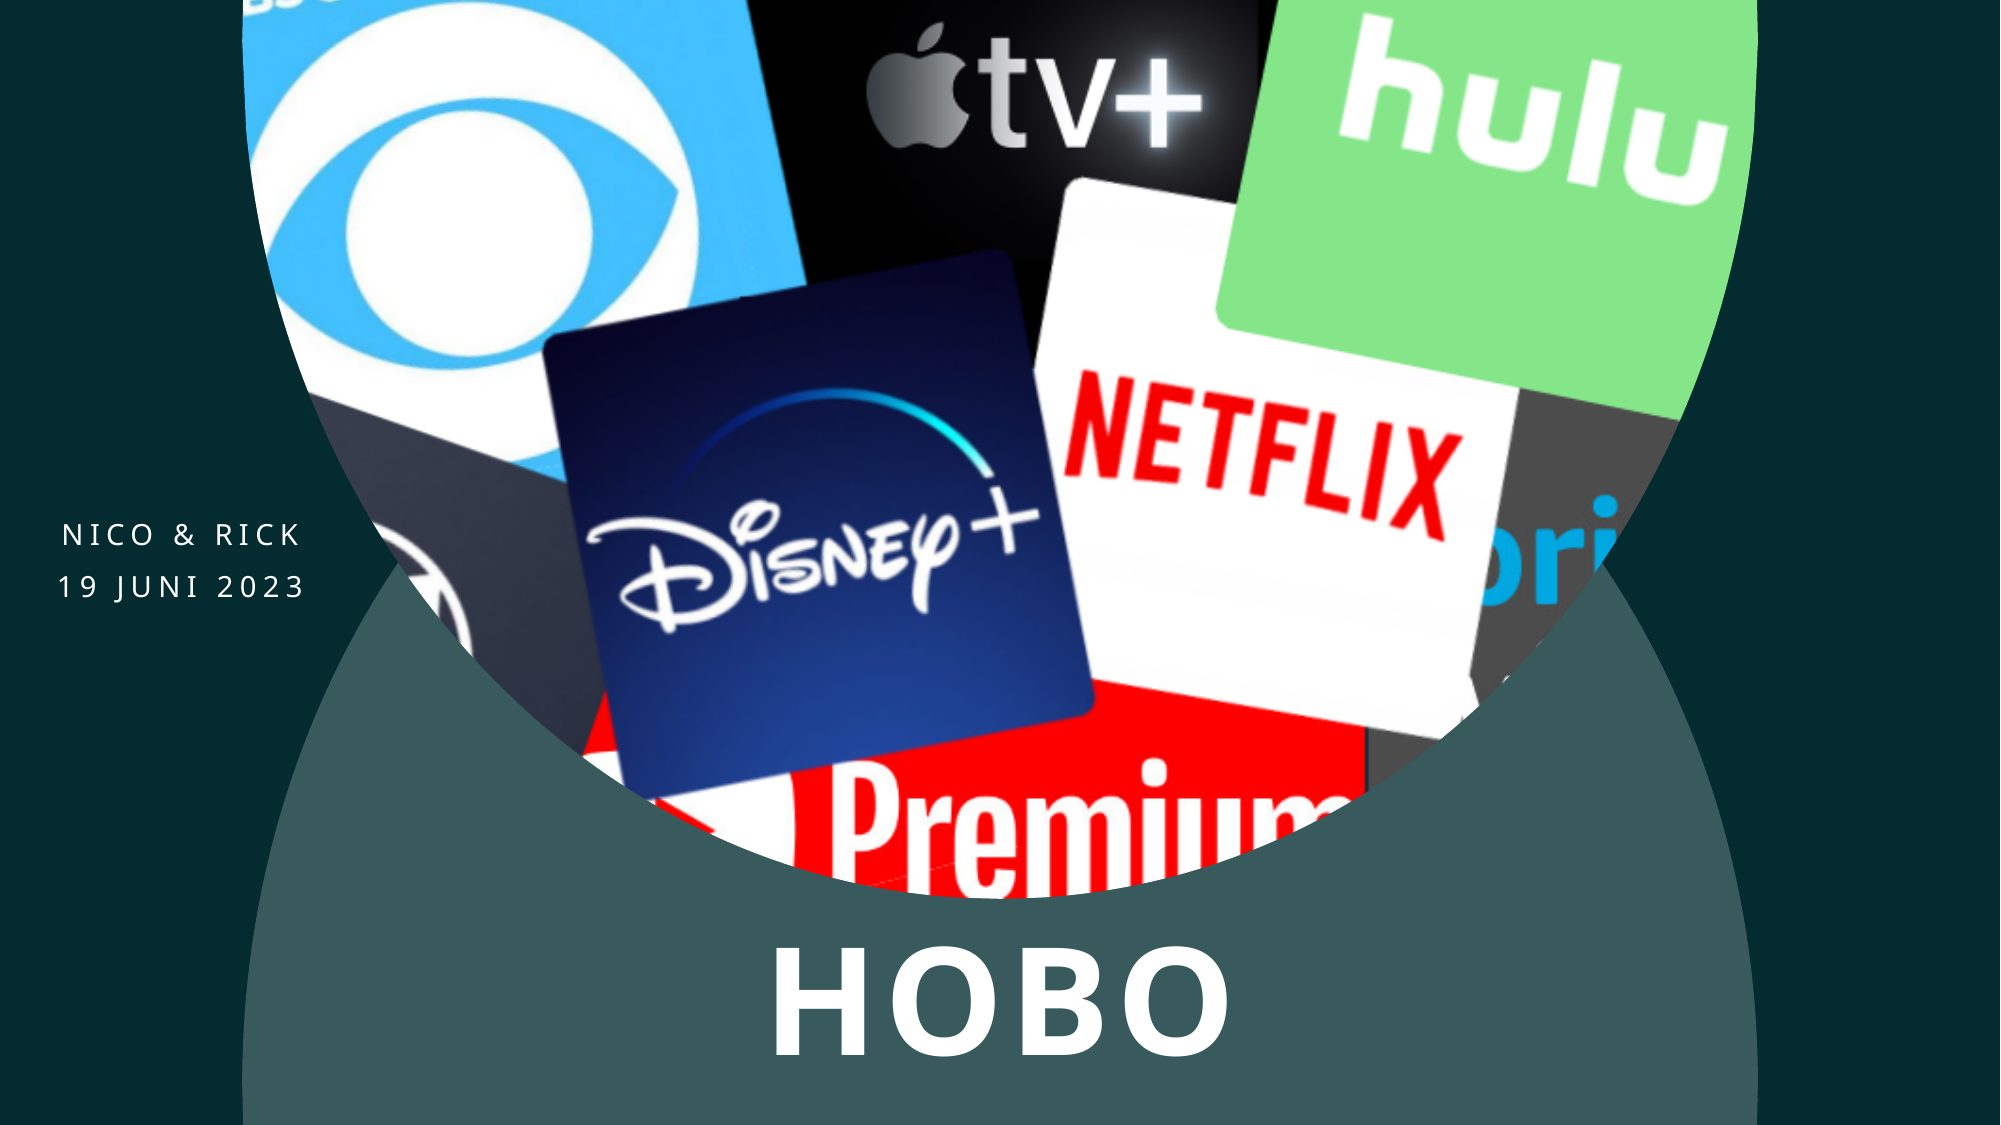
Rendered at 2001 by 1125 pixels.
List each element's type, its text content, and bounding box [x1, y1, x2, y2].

title HOBO [308, 918, 1691, 1083]
picture [242, 0, 1758, 899]
list Nico & Rick 19 Juni 2023 [0, 436, 242, 689]
